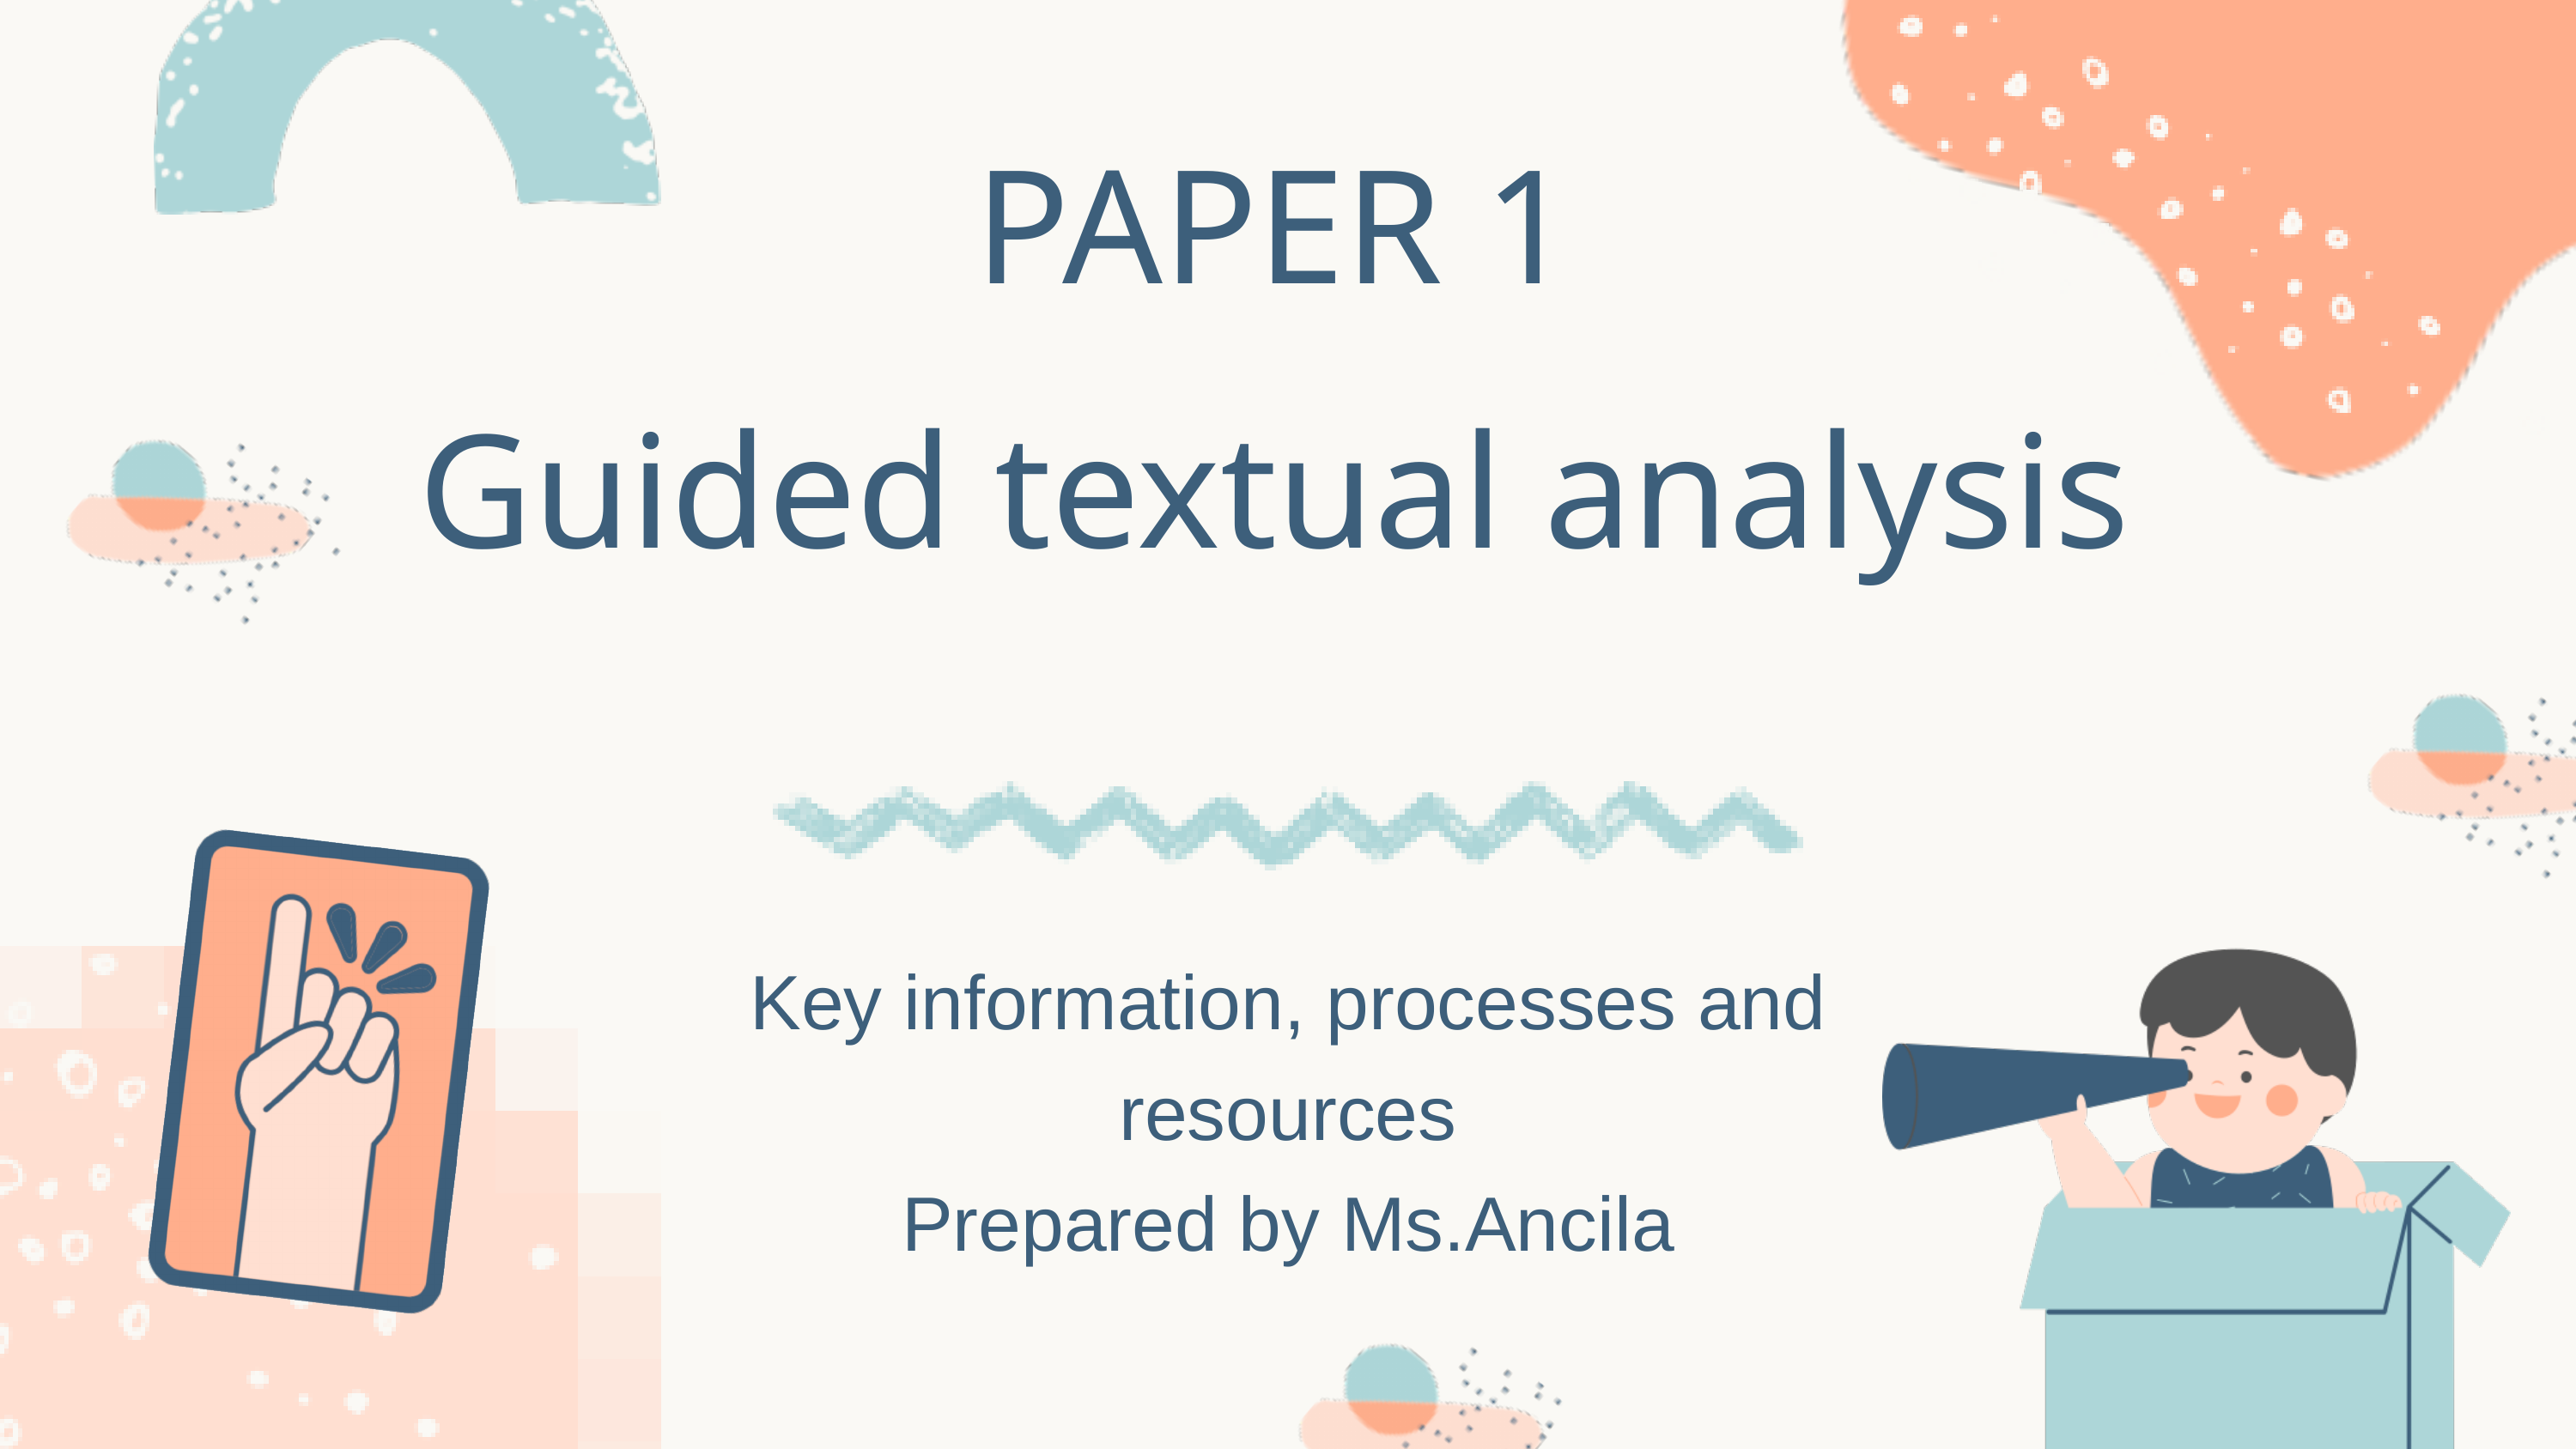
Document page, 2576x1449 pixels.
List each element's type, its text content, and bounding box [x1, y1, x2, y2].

text_box PAPER 1 Guided textual analysis [352, 51, 2196, 580]
picture [1291, 1282, 1594, 1449]
picture [1882, 946, 2511, 1449]
picture [1833, 0, 2576, 537]
picture [2360, 632, 2576, 931]
text_box Key information, processes and resources Prepared by Ms.Ancila [660, 934, 1916, 1369]
picture [0, 827, 661, 1449]
picture [772, 781, 1804, 871]
picture [154, 0, 661, 215]
picture [58, 378, 352, 677]
